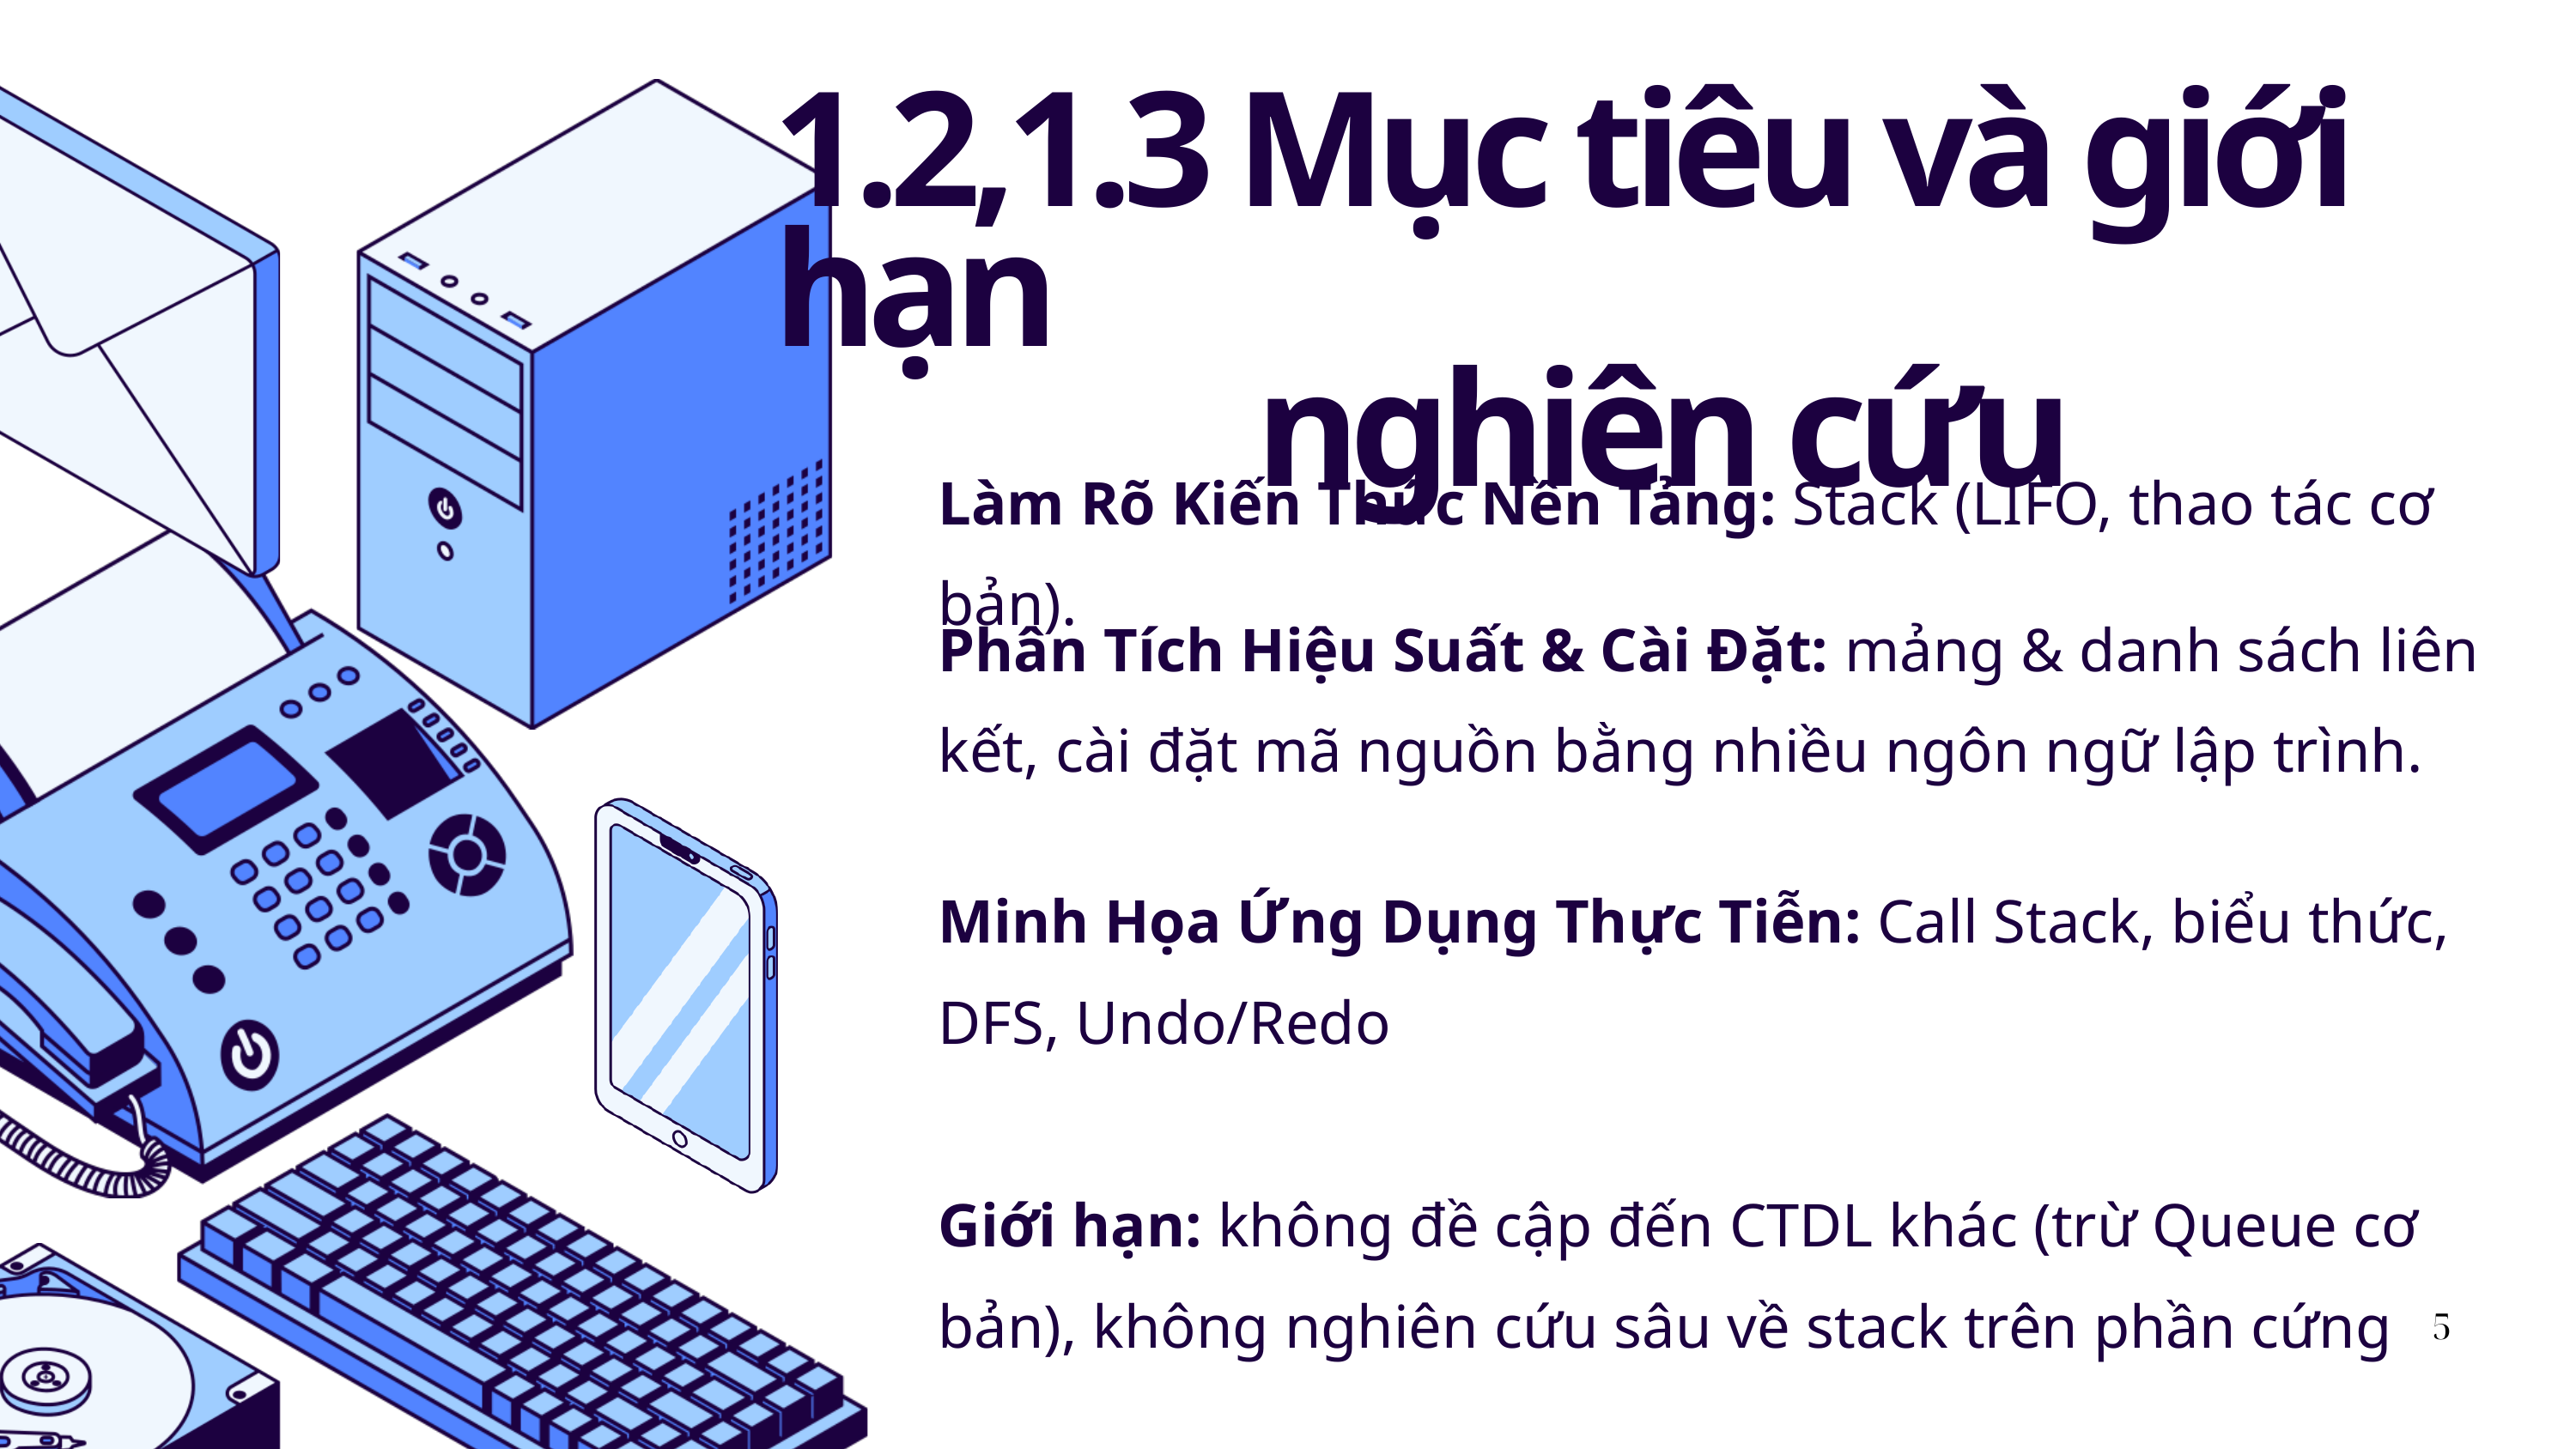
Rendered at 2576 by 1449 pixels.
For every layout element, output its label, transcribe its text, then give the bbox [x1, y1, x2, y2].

text_box Minh Họa Ứng Dụng Thực Tiễn: Call Stack, biểu thức, DFS, Undo/Redo [938, 853, 2525, 1056]
text_box [356, 79, 833, 730]
text_box [177, 1113, 868, 1449]
text_box [0, 1243, 177, 1449]
text_box 1.2,1.3 Mục tiêu và giới hạn nghiên cứu [773, 97, 2556, 518]
text_box 5 [2431, 1296, 2452, 1348]
text_box Phân Tích Hiệu Suất & Cài Đặt: mảng & danh sách liên kết, cài đặt mã nguồn bằng nhiều ngôn ngữ lập trình. [938, 638, 2525, 785]
text_box [0, 49, 281, 579]
text_box Làm Rõ Kiến Thức Nền Tảng: Stack (LIFO, thao tác cơ bản). [938, 435, 2525, 638]
text_box [0, 526, 574, 1198]
text_box Giới hạn: không đề cập đến CTDL khác (trừ Queue cơ bản), không nghiên cứu sâu về stack trên phần cứng [938, 1118, 2556, 1449]
text_box [594, 797, 778, 1195]
